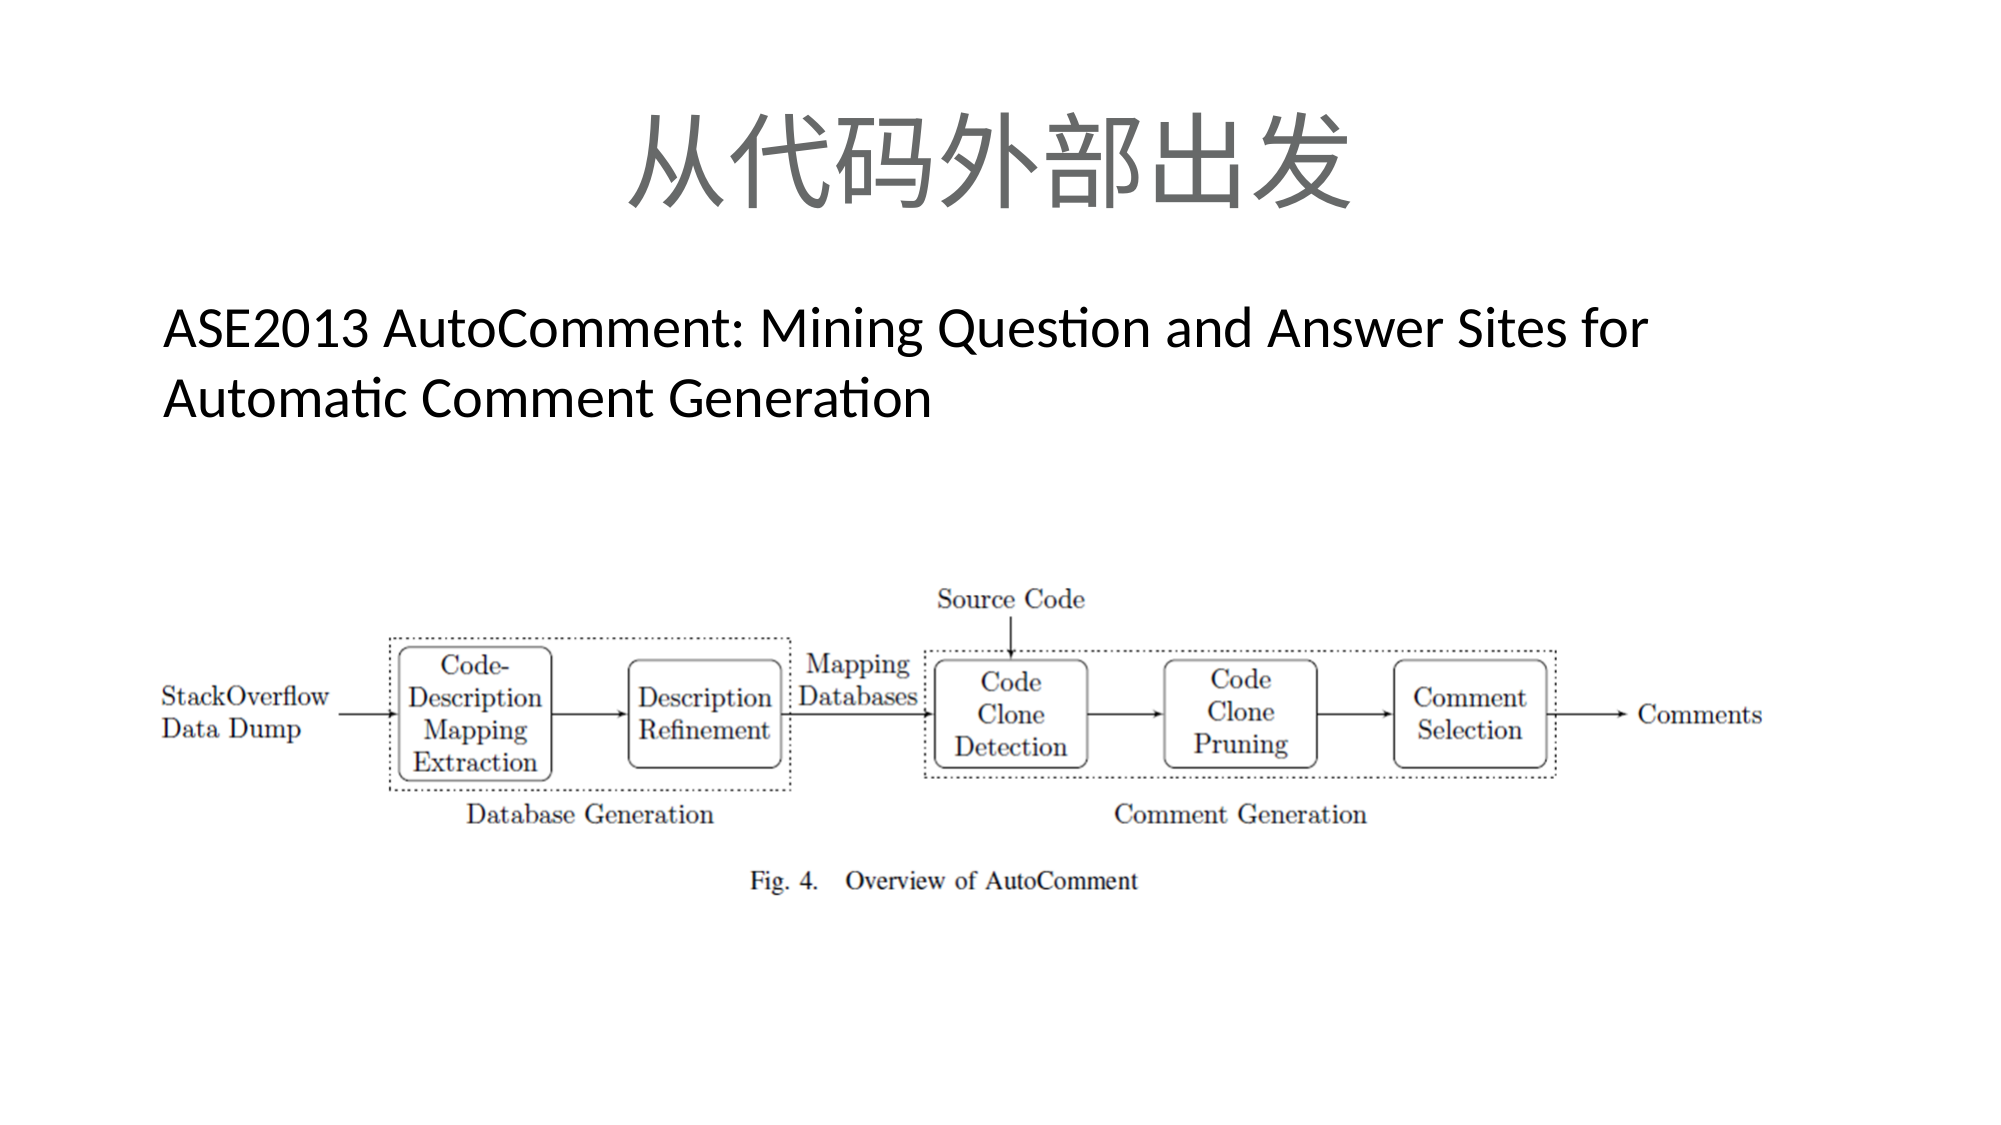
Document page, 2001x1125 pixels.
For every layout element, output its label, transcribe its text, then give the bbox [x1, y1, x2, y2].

text_box ASE2013 AutoComment: Mining Question and Answer Sites for Automatic Comment Generation [148, 281, 1679, 507]
text_box 从代码外部出发 [433, 116, 1546, 225]
picture [100, 521, 1826, 916]
